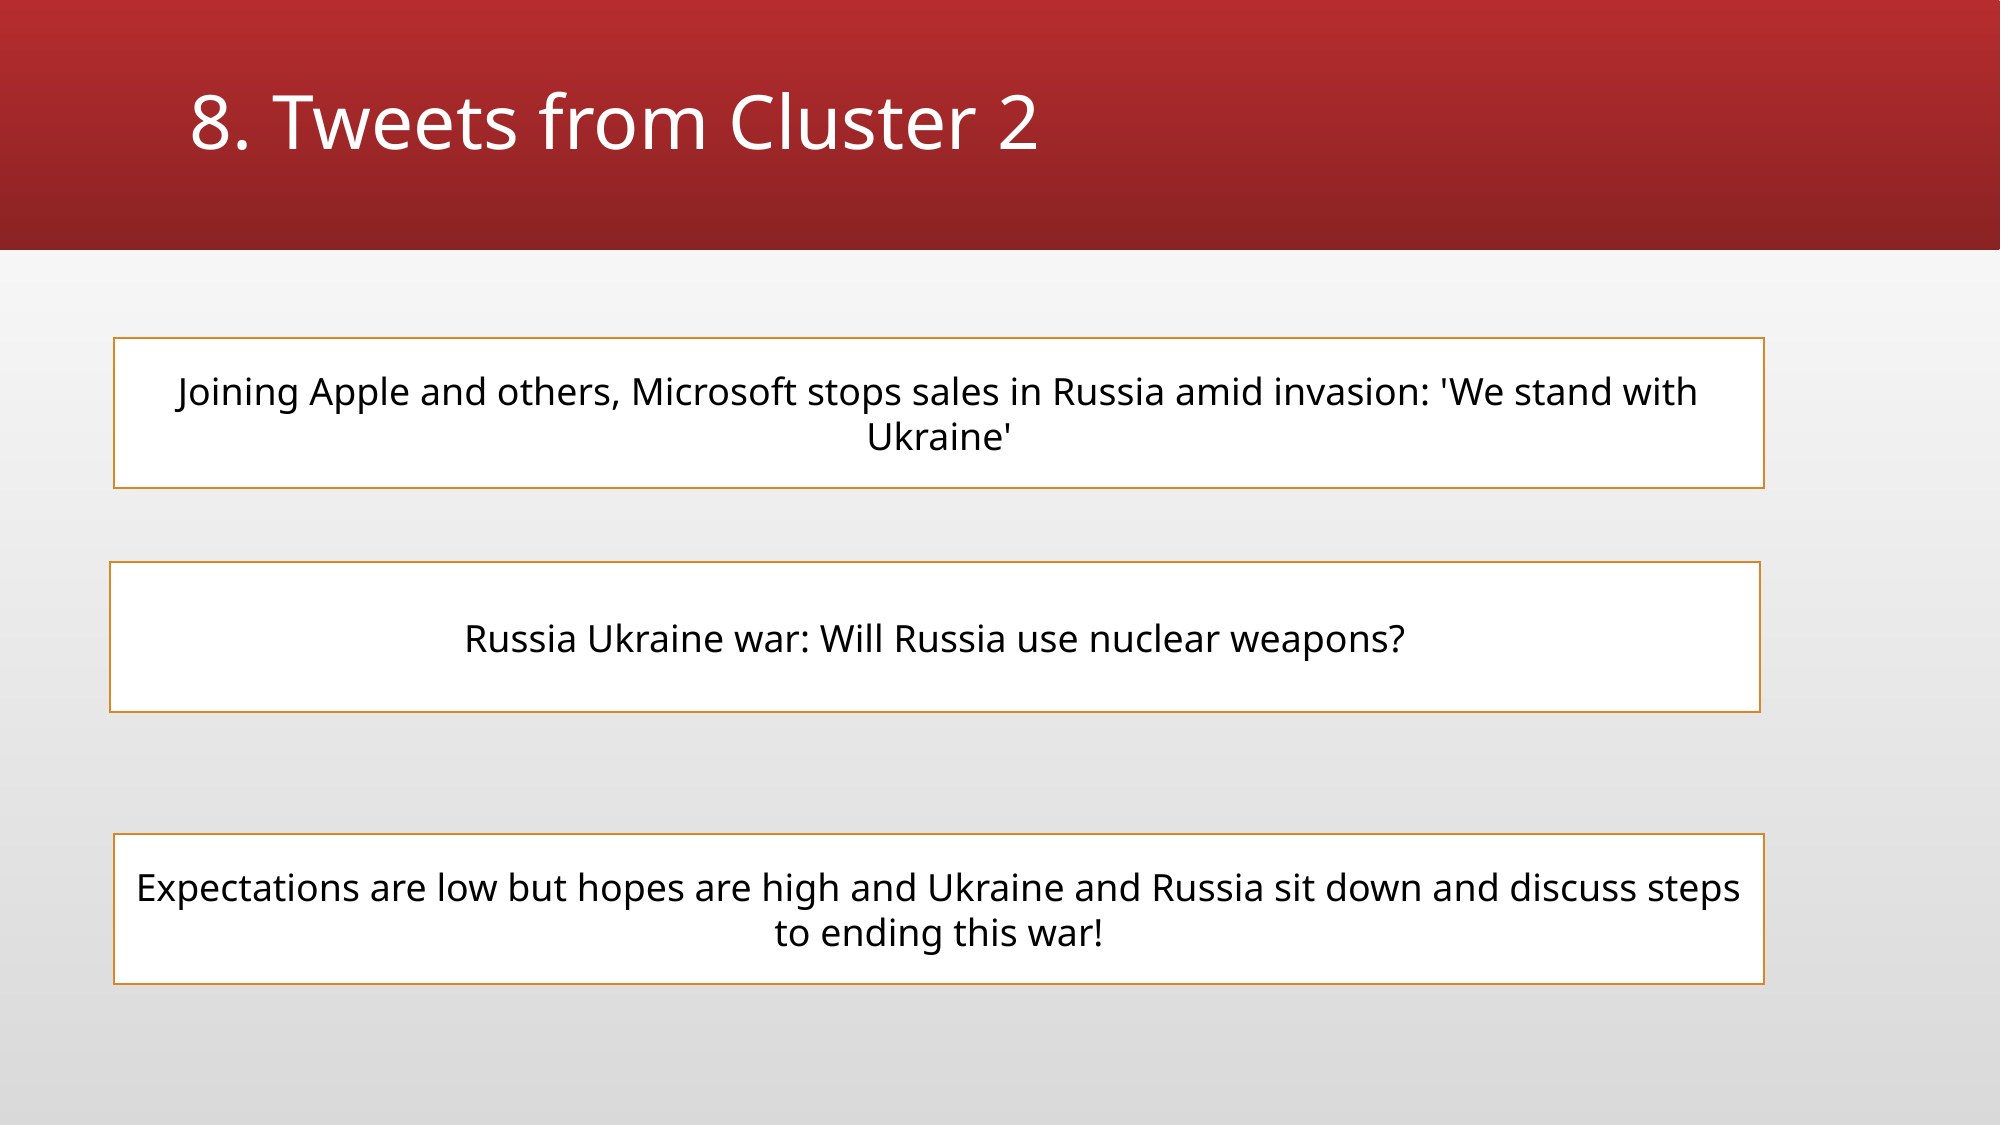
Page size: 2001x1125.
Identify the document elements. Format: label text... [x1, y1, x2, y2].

text_box Russia Ukraine war: Will Russia use nuclear weapons? [109, 561, 1761, 713]
title 8. Tweets from Cluster 2 [174, 16, 1825, 234]
text_box Joining Apple and others, Microsoft stops sales in Russia amid invasion: 'We stand with Ukraine' [113, 337, 1765, 489]
text_box Expectations are low but hopes are high and Ukraine and Russia sit down and discuss steps to ending this war! [113, 833, 1765, 985]
